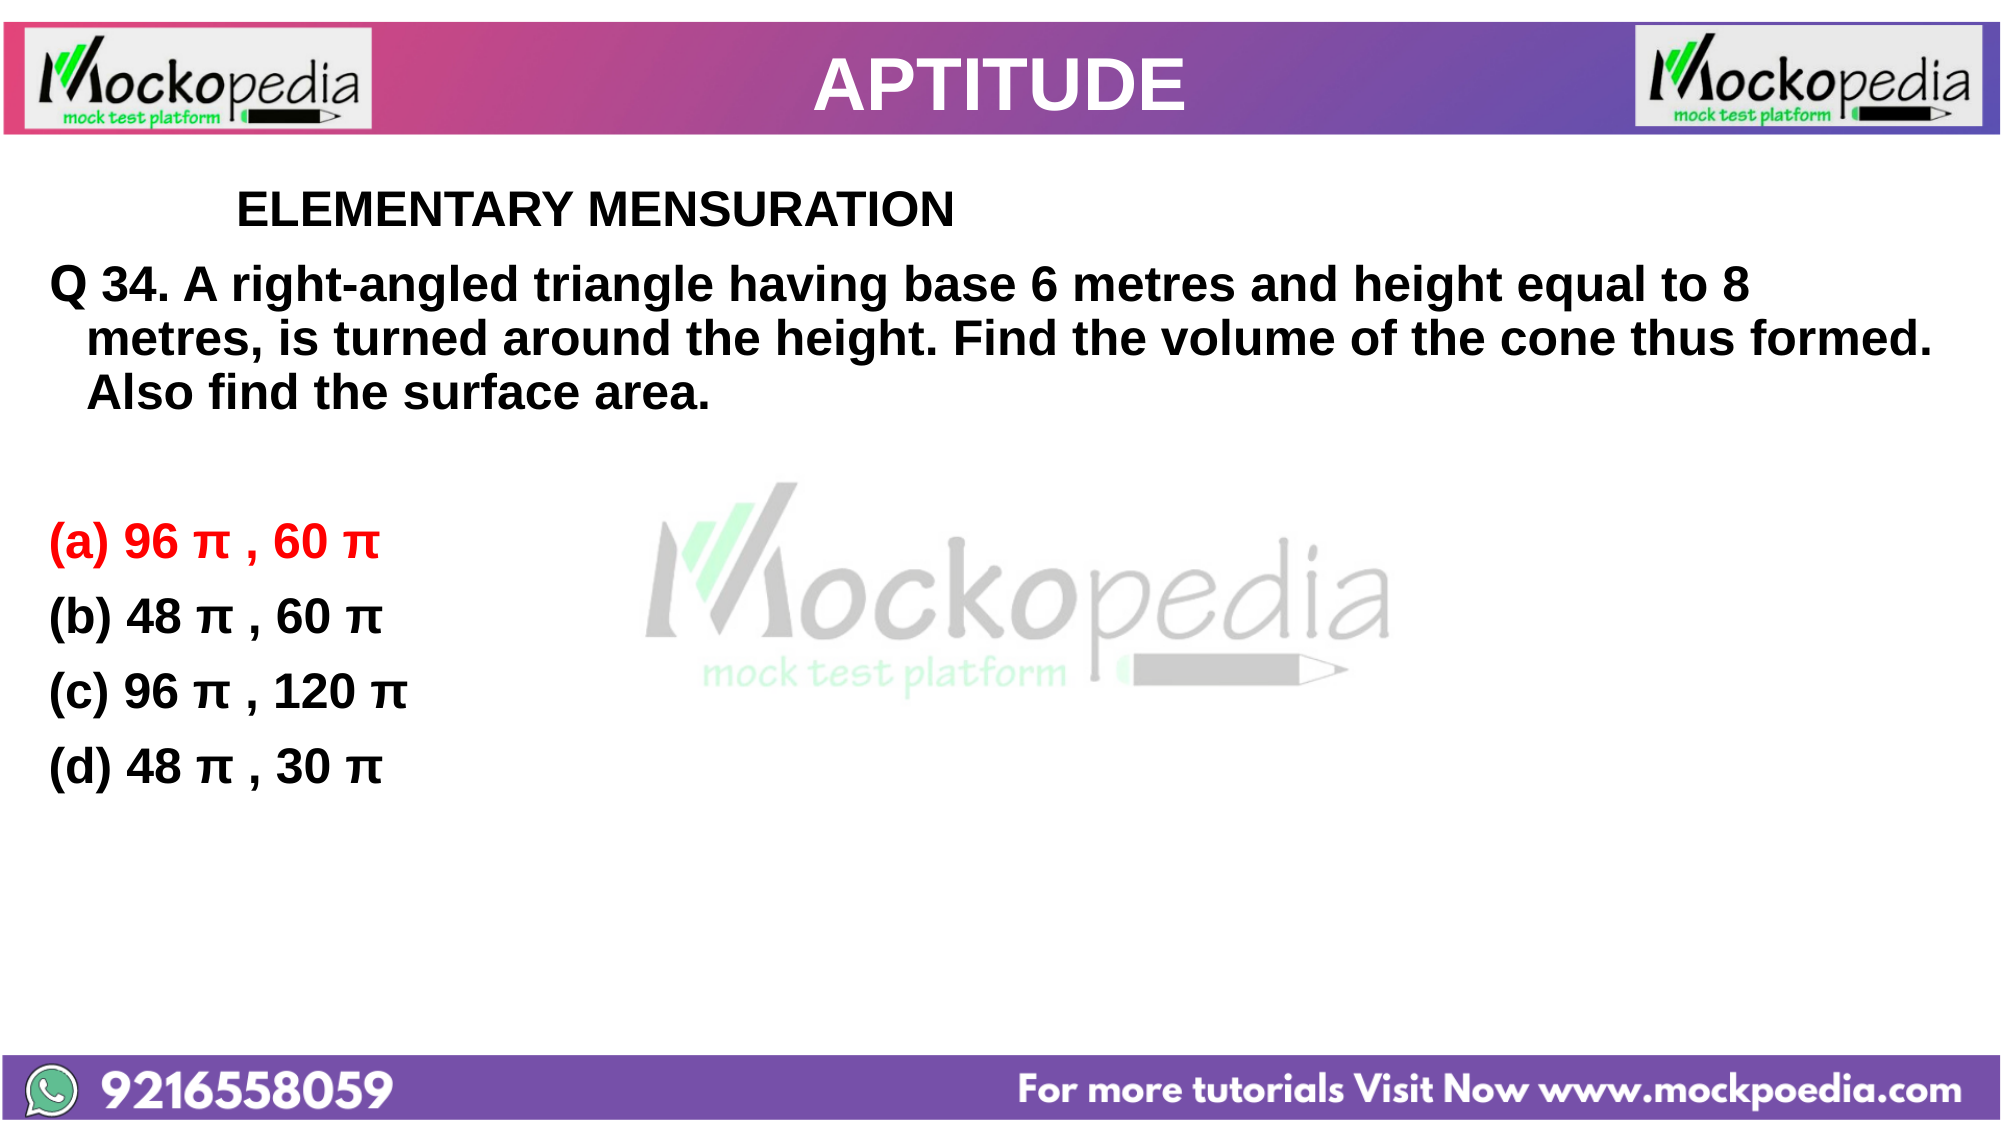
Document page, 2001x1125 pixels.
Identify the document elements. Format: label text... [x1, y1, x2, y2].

title APTITUDE [41, 31, 1959, 142]
picture [0, 0, 2001, 1125]
list ELEMENTARY MENSURATION Q 34. A right-angled triangle having base 6 metres and height equal to 8 metres, is turned around the height. Find the volume of the cone thus formed. Also find the surface area. (a) 96 π , 60 π (b) 48 π , 60 π (c) 96 π , 120 π (d) 48 π , 30 π [33, 175, 1959, 1053]
